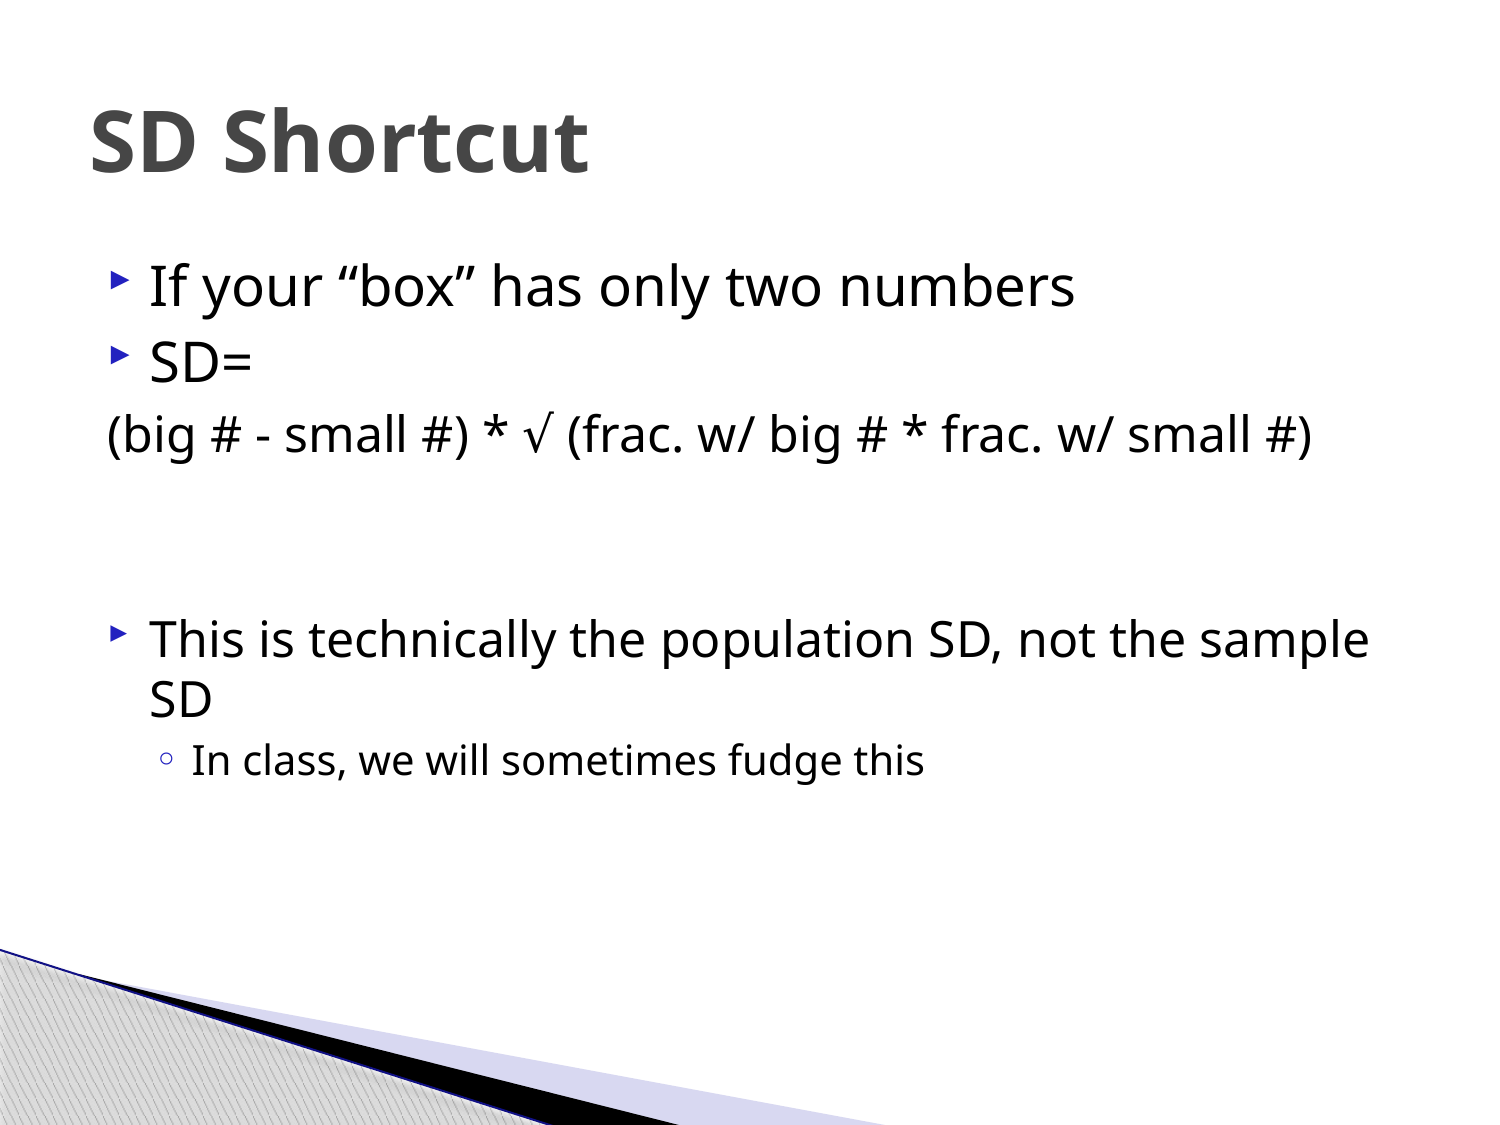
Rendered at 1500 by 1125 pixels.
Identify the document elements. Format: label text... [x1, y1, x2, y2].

title SD Shortcut [75, 45, 1425, 233]
list If your “box” has only two numbers SD= (big # - small #) * √ (frac. w/ big # * frac. w/ small #) This is technically the population SD, not the sample SD In class, we will sometimes fudge this [75, 243, 1448, 986]
